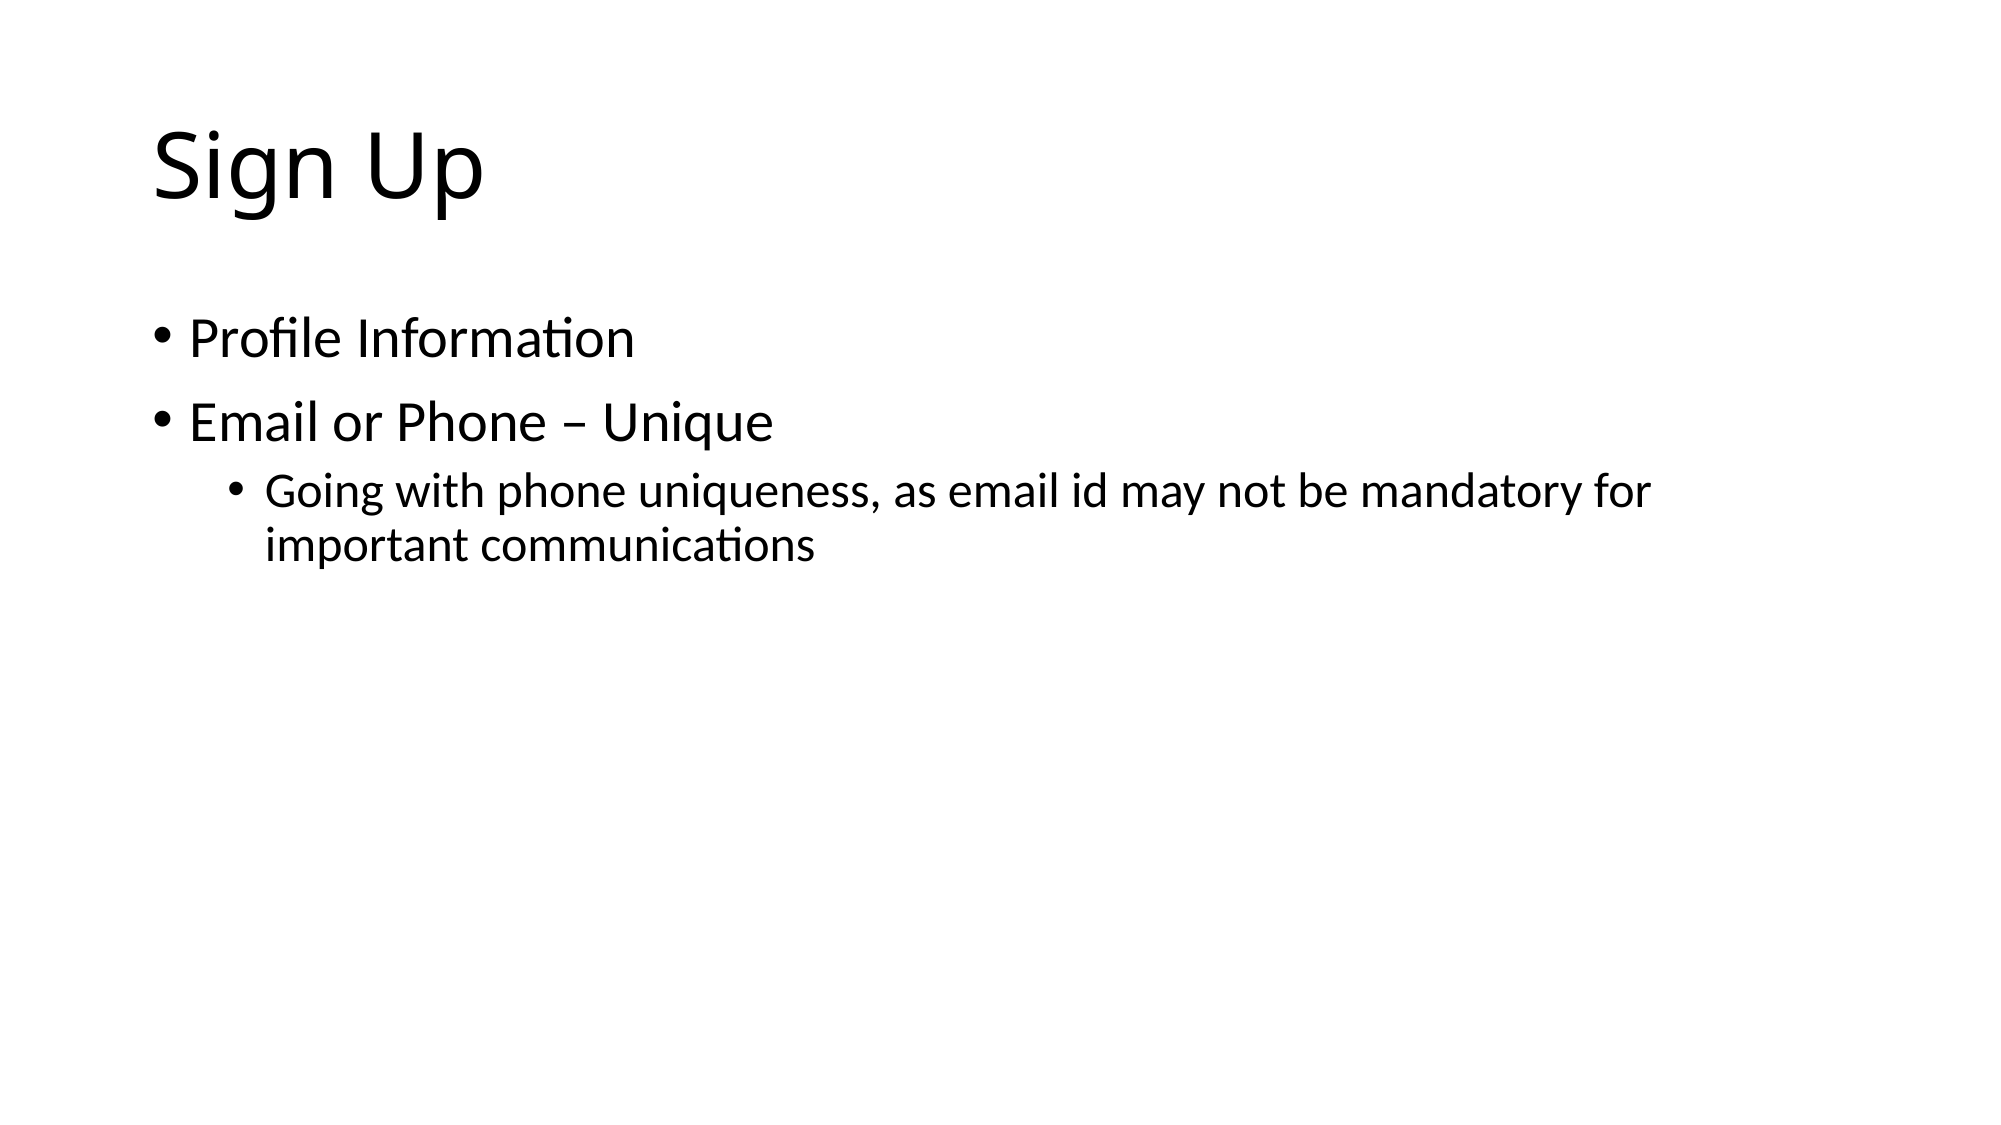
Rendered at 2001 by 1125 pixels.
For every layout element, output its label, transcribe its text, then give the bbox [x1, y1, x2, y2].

title Sign Up [137, 59, 1863, 278]
list Profile Information Email or Phone – Unique Going with phone uniqueness, as email id may not be mandatory for important communications [137, 299, 1863, 1014]
